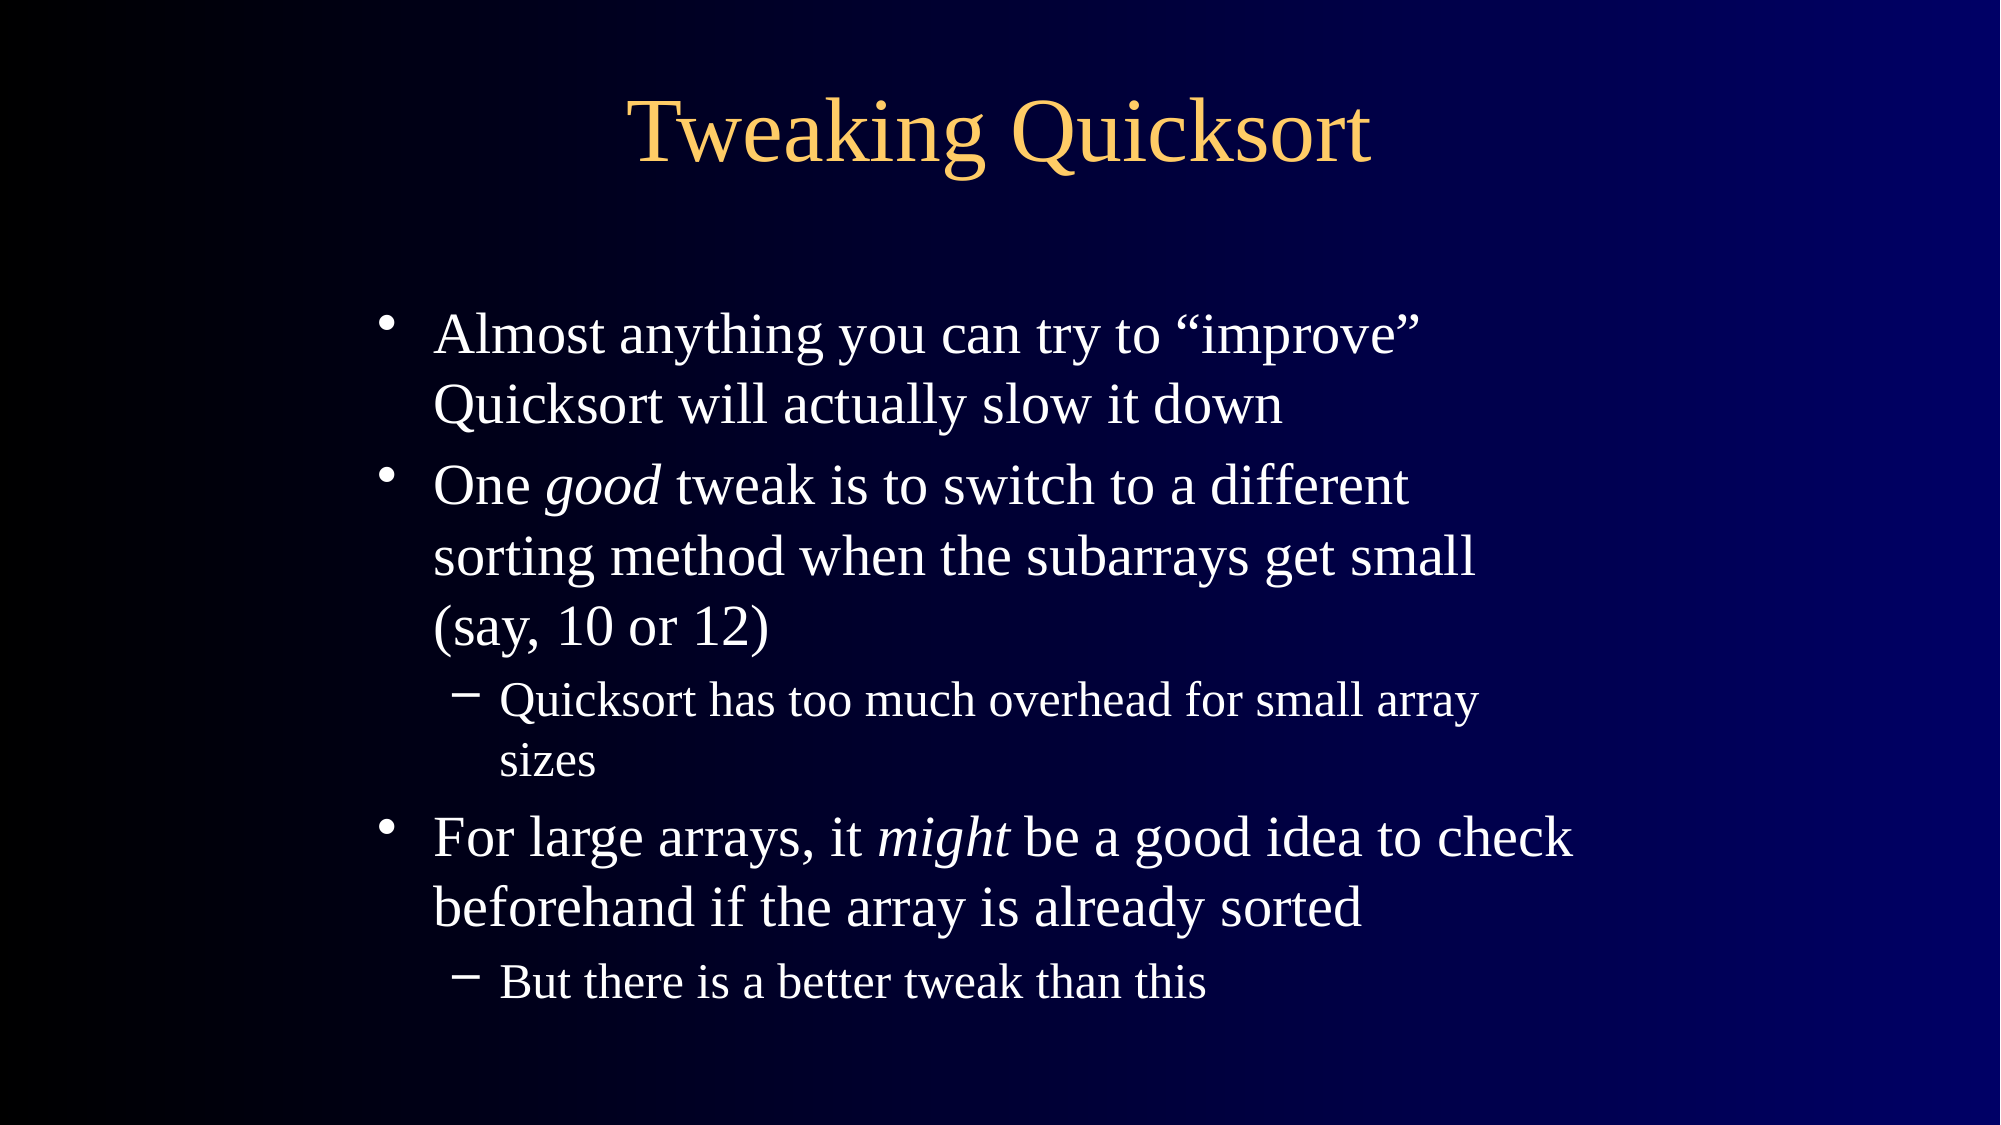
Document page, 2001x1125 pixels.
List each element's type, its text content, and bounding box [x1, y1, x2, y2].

list Almost anything you can try to “improve” Quicksort will actually slow it down One good tweak is to switch to a different sorting method when the subarrays get small (say, 10 or 12) Quicksort has too much overhead for small array sizes For large arrays, it might be a good idea to check beforehand if the array is already sorted But there is a better tweak than this [362, 287, 1600, 1063]
title Tweaking Quicksort [150, 62, 1850, 188]
